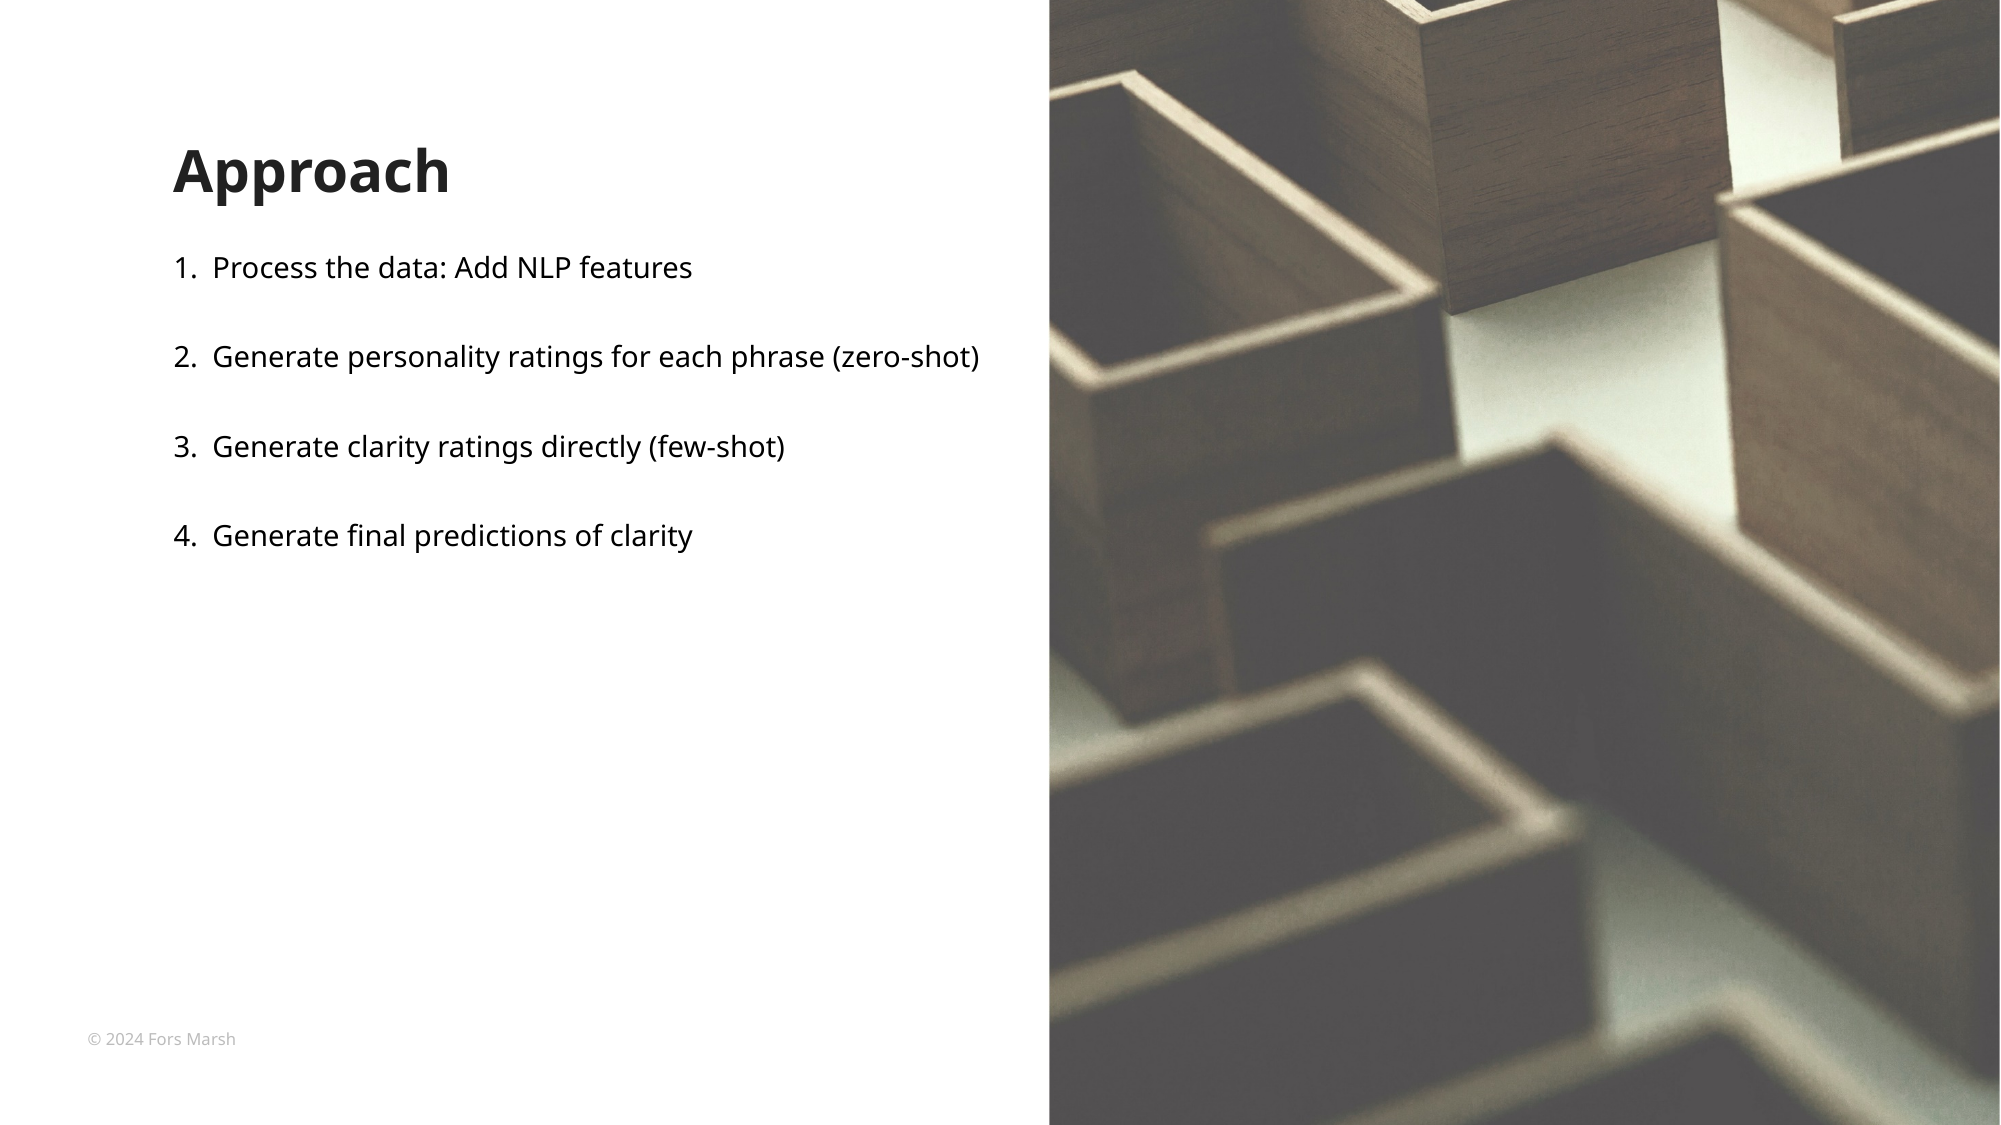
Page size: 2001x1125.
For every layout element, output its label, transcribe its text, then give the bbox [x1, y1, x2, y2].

text_box Process the data: Add NLP features Generate personality ratings for each phrase (zero-shot) Generate clarity ratings directly (few-shot) Generate final predictions of clarity [165, 241, 1043, 874]
title Approach [158, 139, 1043, 212]
picture [1047, 0, 2000, 1125]
